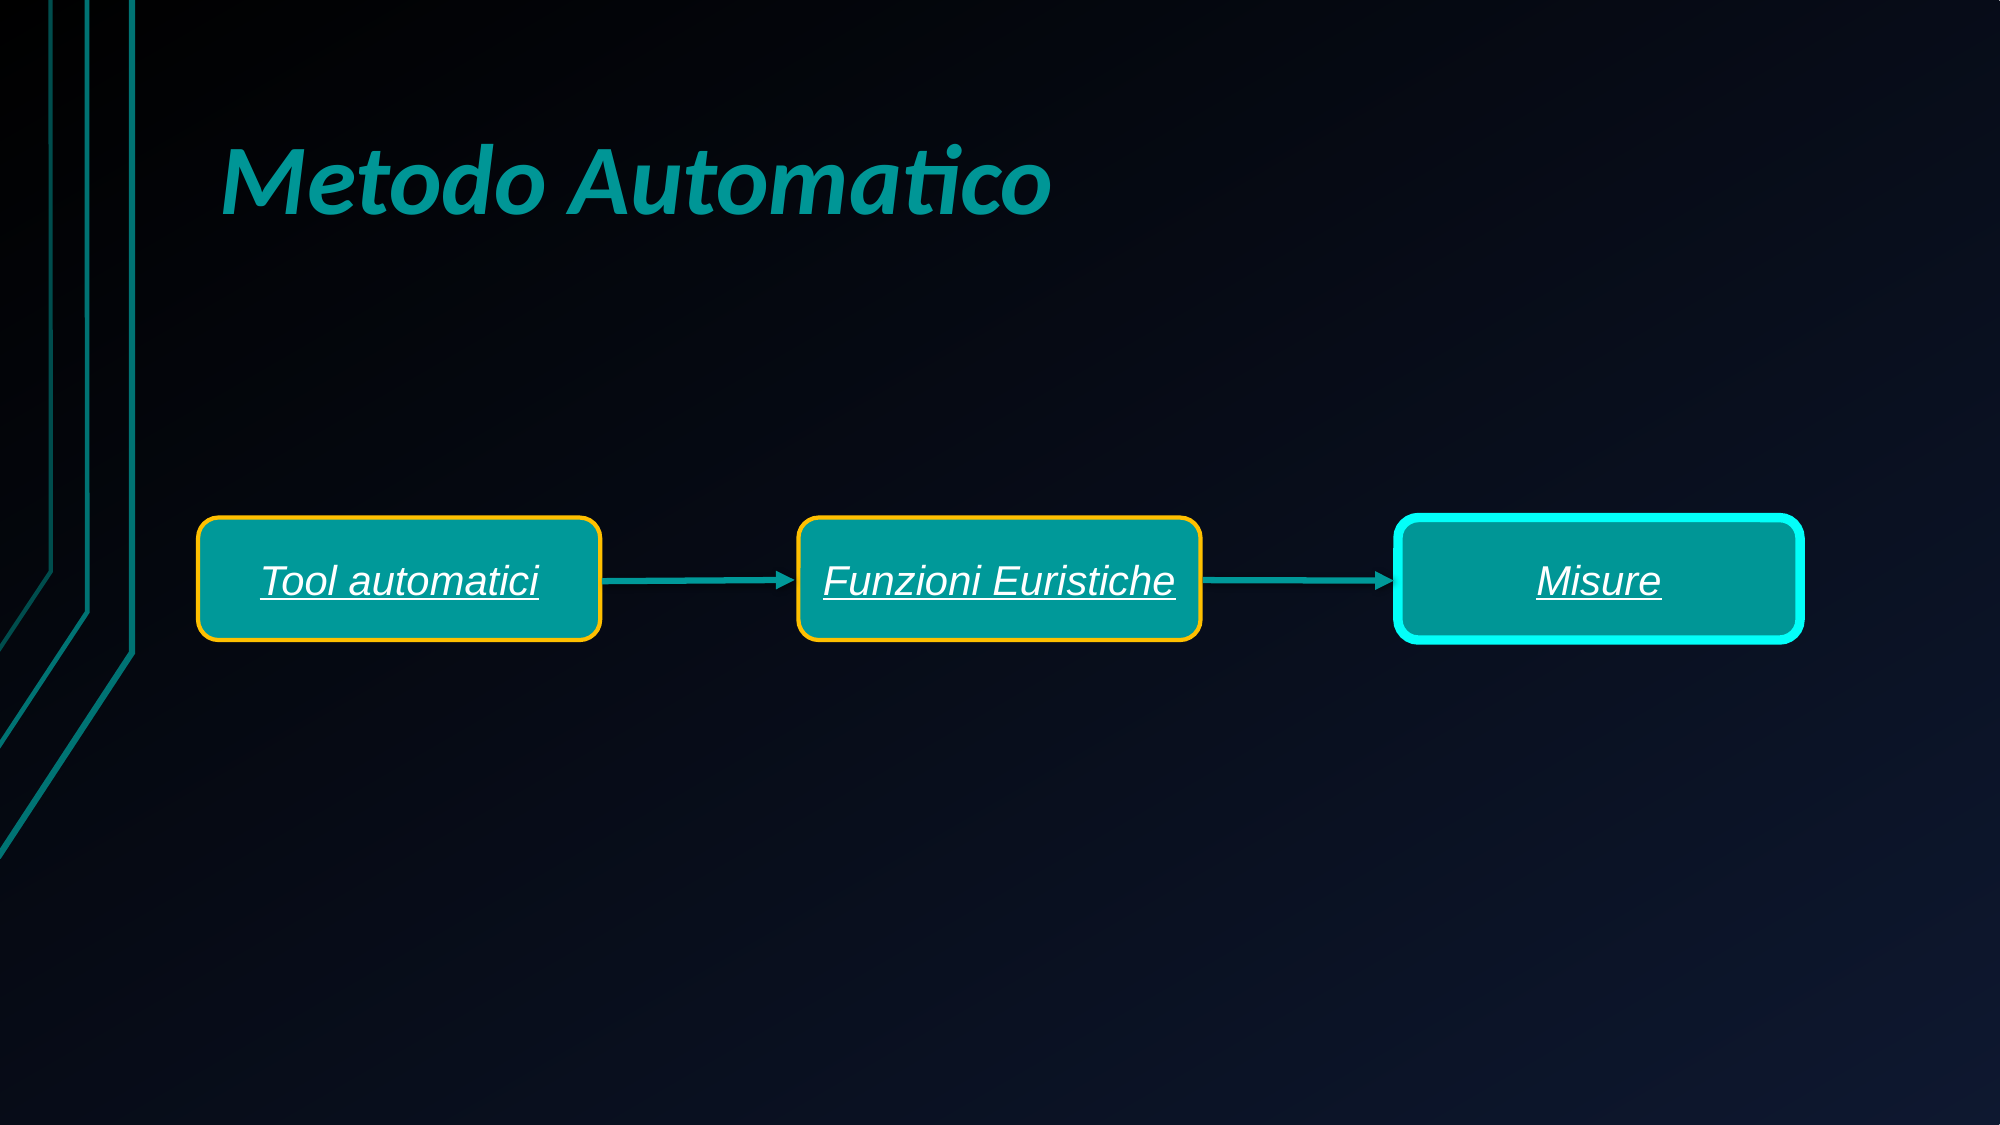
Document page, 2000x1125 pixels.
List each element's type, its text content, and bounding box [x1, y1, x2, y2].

title Metodo Automatico [199, 45, 1900, 246]
text_box Funzioni Euristiche [796, 515, 1203, 643]
text_box Misure [1395, 515, 1803, 643]
text_box Tool automatici [195, 515, 603, 643]
